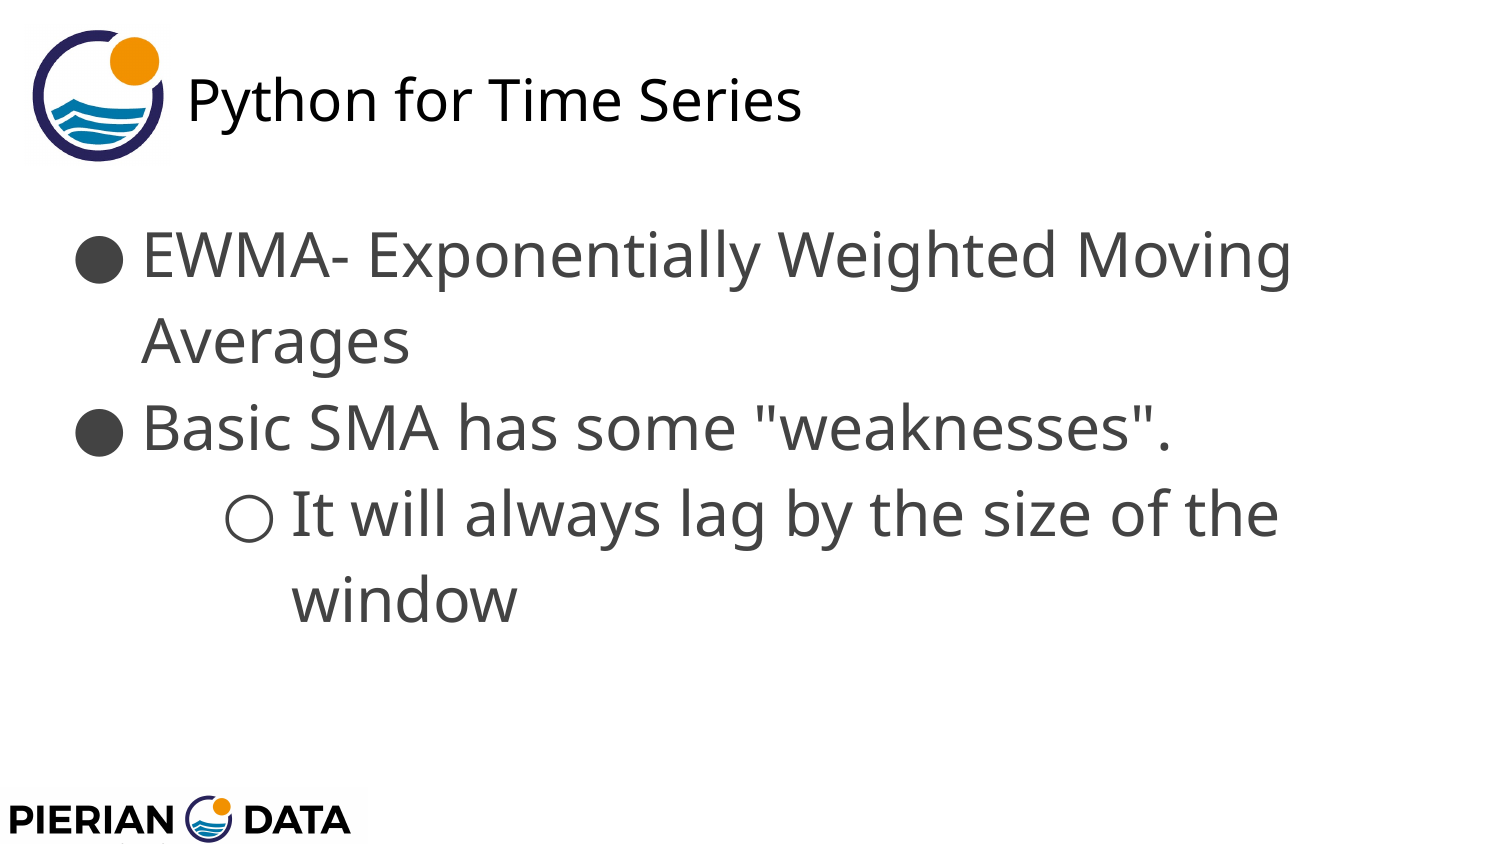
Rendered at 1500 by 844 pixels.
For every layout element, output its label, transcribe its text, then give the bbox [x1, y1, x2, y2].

list EWMA- Exponentially Weighted Moving Averages Basic SMA has some "weaknesses". It will always lag by the size of the window [51, 189, 1449, 750]
title Python for Time Series [176, 48, 1449, 143]
picture [0, 787, 368, 844]
picture [24, 24, 172, 167]
